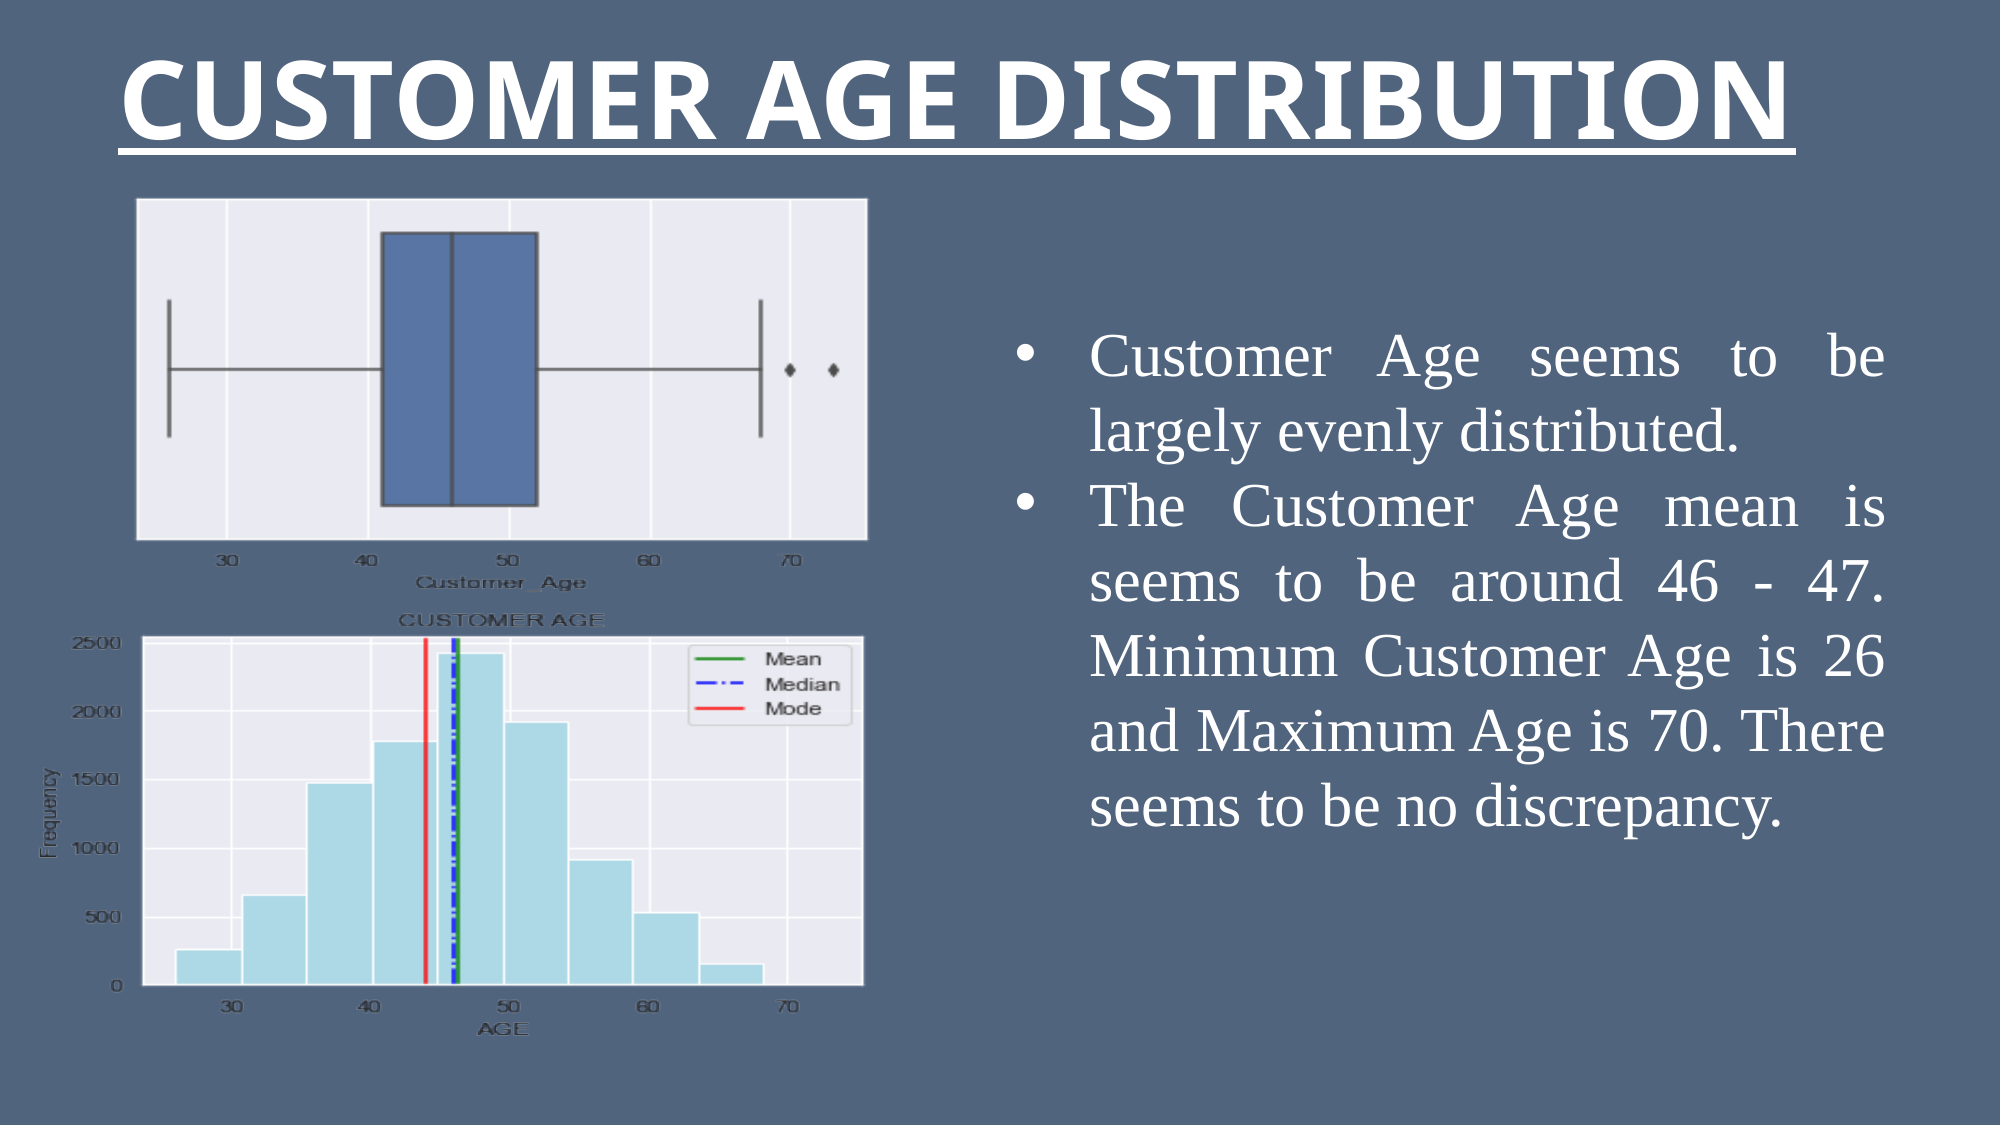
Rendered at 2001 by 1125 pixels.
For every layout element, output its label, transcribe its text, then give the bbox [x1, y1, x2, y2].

title CUSTOMER AGE DISTRIBUTION [118, 47, 1878, 189]
text_box Customer Age seems to be largely evenly distributed. The Customer Age mean is seems to be around 46 - 47. Minimum Customer Age is 26 and Maximum Age is 70. There seems to be no discrepancy. [999, 306, 1902, 846]
picture [25, 188, 881, 1050]
